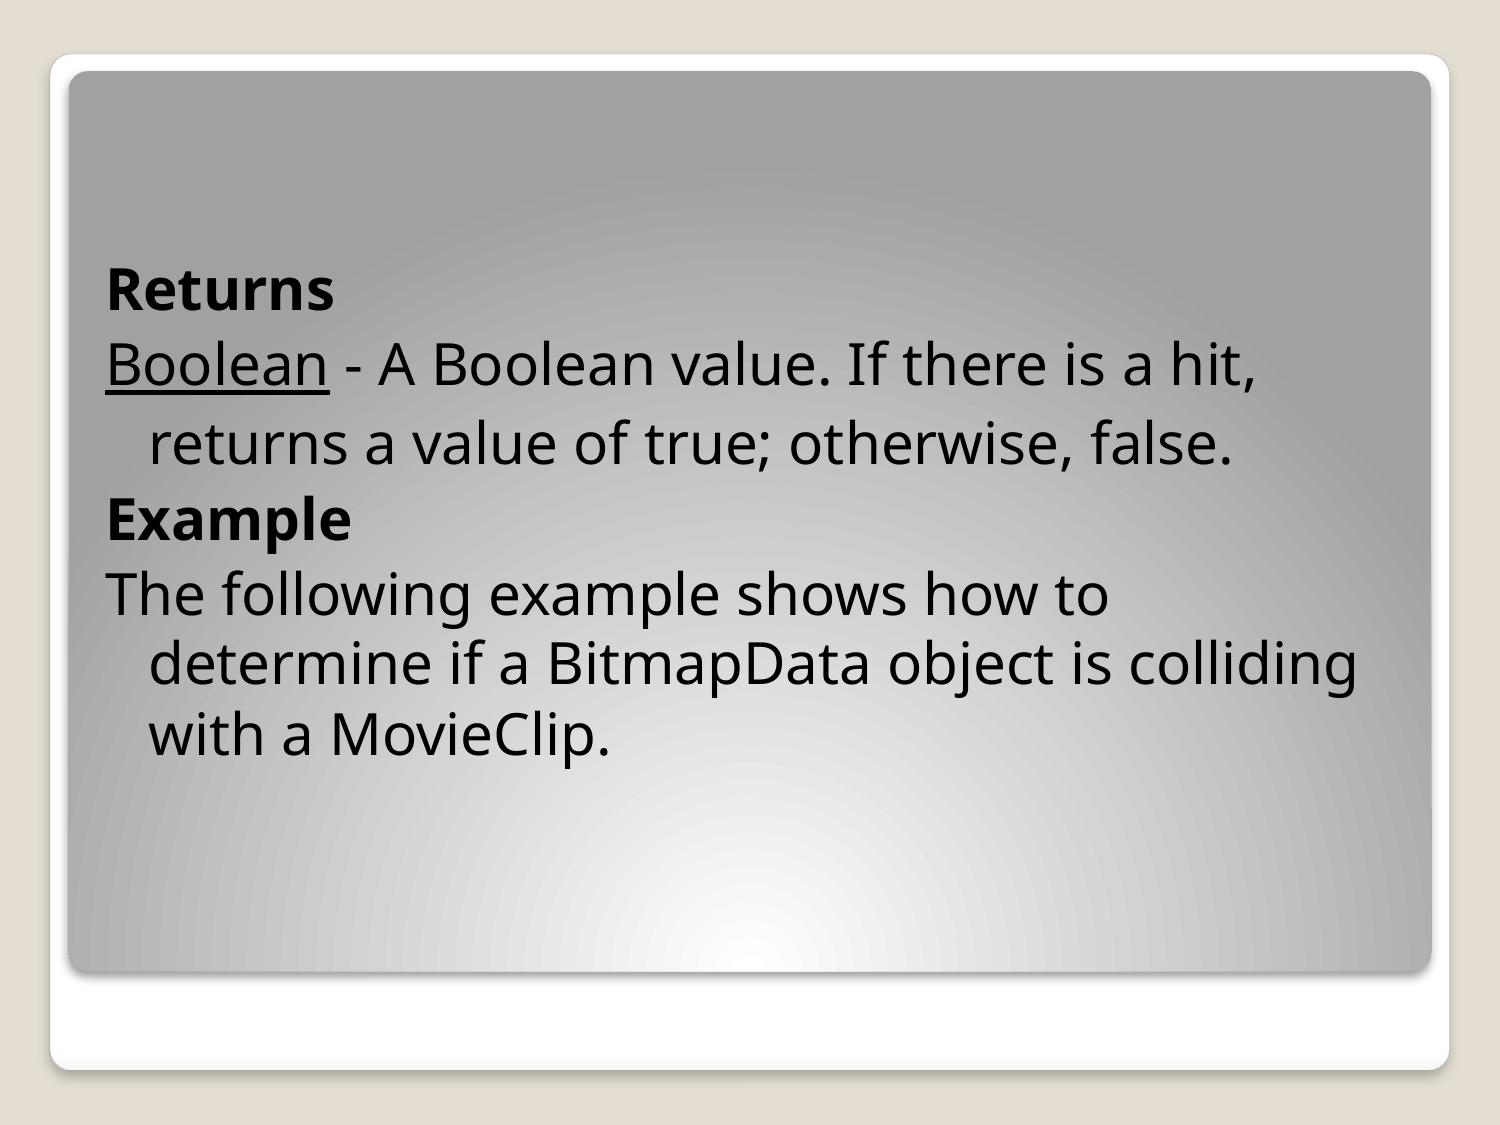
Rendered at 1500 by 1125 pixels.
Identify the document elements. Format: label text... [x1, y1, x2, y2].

list Returns Boolean - A Boolean value. If there is a hit, returns a value of true; otherwise, false. Example The following example shows how to determine if a BitmapData object is colliding with a MovieClip. [75, 237, 1418, 925]
